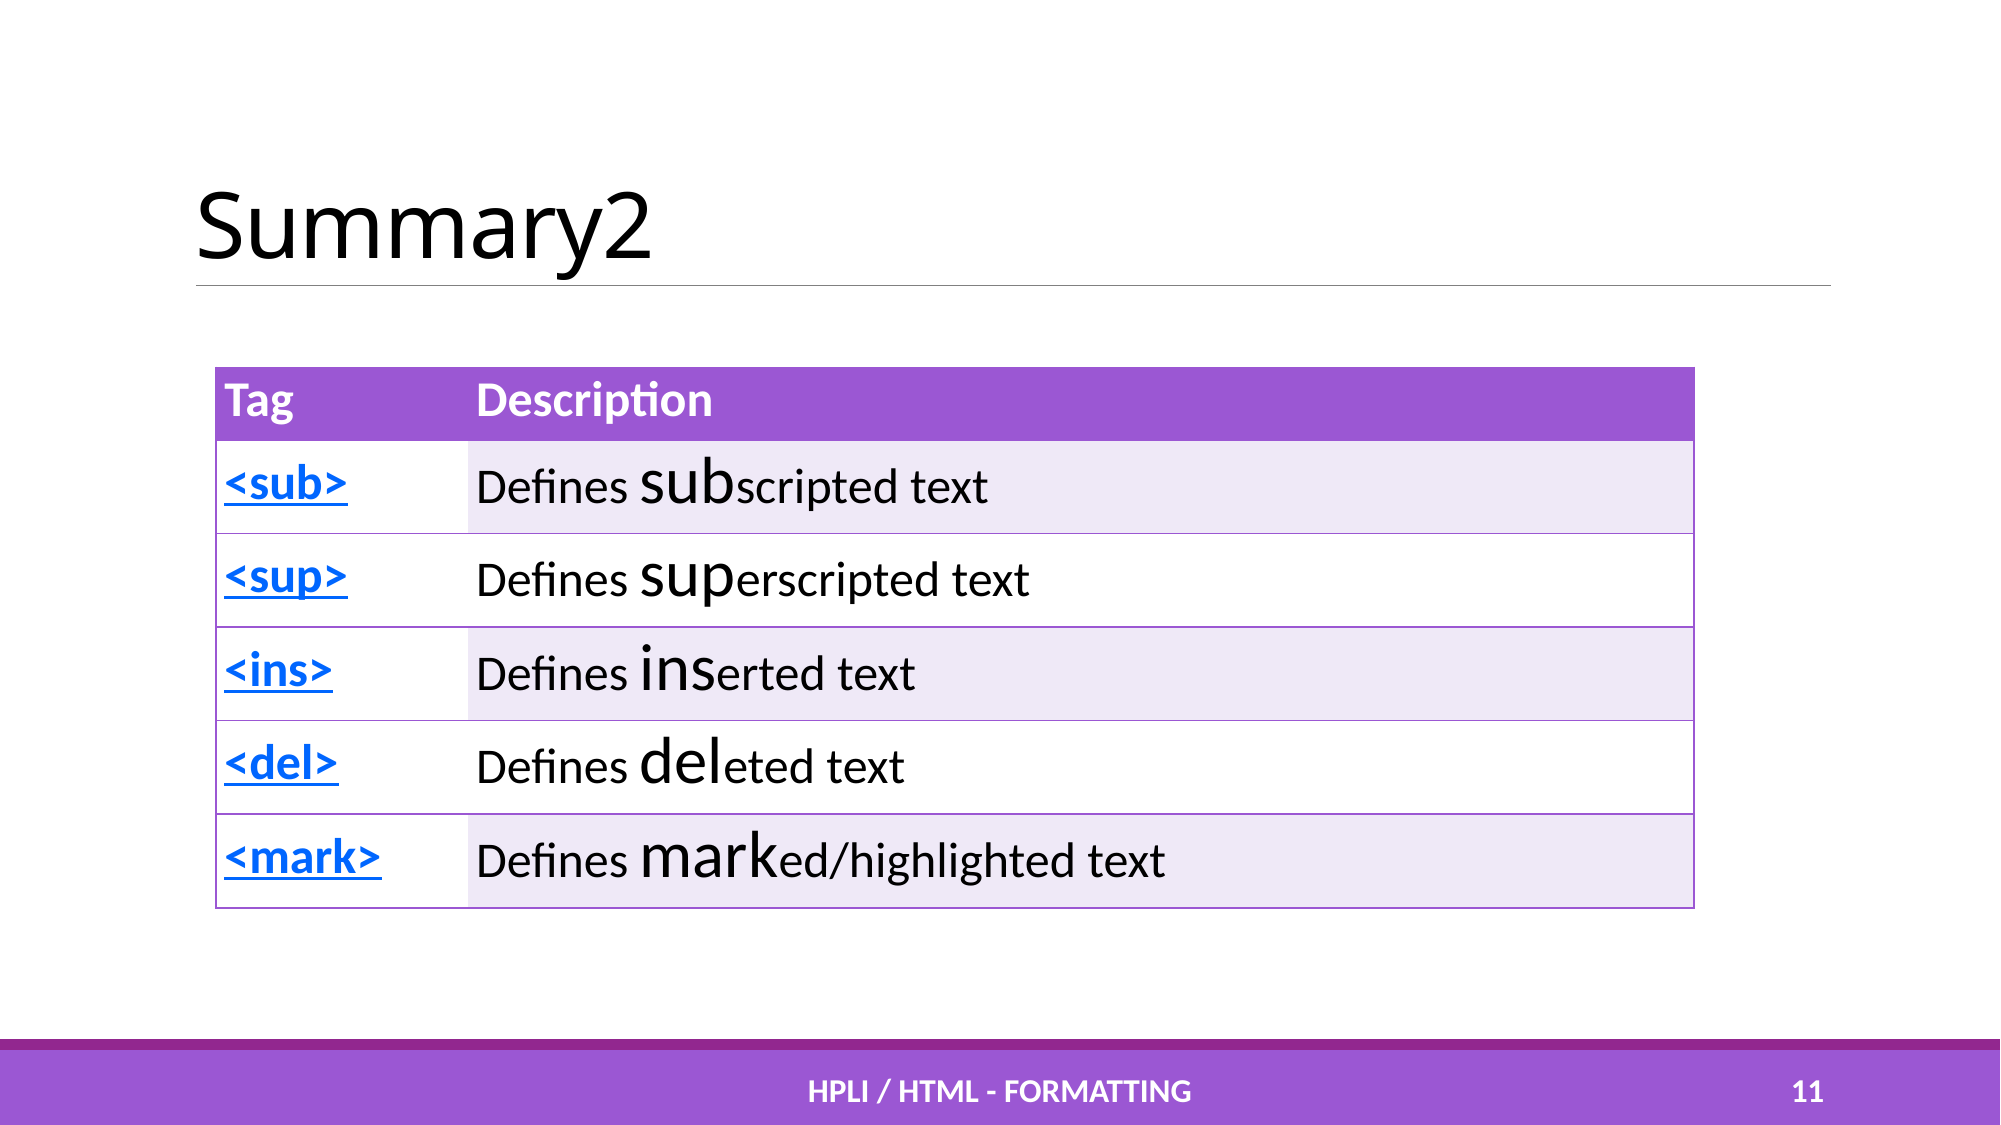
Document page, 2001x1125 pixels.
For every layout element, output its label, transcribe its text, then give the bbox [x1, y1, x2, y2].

table_cell Defines inserted text [468, 628, 1693, 720]
table_cell <sub> [217, 441, 468, 533]
footer HPLI / HTML - Formatting [604, 1059, 1396, 1120]
table_cell Defines superscripted text [468, 534, 1693, 626]
table_cell <ins> [217, 628, 468, 720]
table_header Tag [217, 369, 468, 439]
table_header Description [468, 369, 1693, 439]
table_cell <del> [217, 721, 468, 813]
table_cell Defines subscripted text [468, 441, 1693, 533]
title Summary2 [180, 47, 1830, 285]
table_cell <sup> [217, 534, 468, 626]
table_cell <mark> [217, 815, 468, 907]
slide_number 10 [1624, 1059, 1840, 1120]
table_cell Defines deleted text [468, 721, 1693, 813]
table_cell Defines marked/highlighted text [468, 815, 1693, 907]
